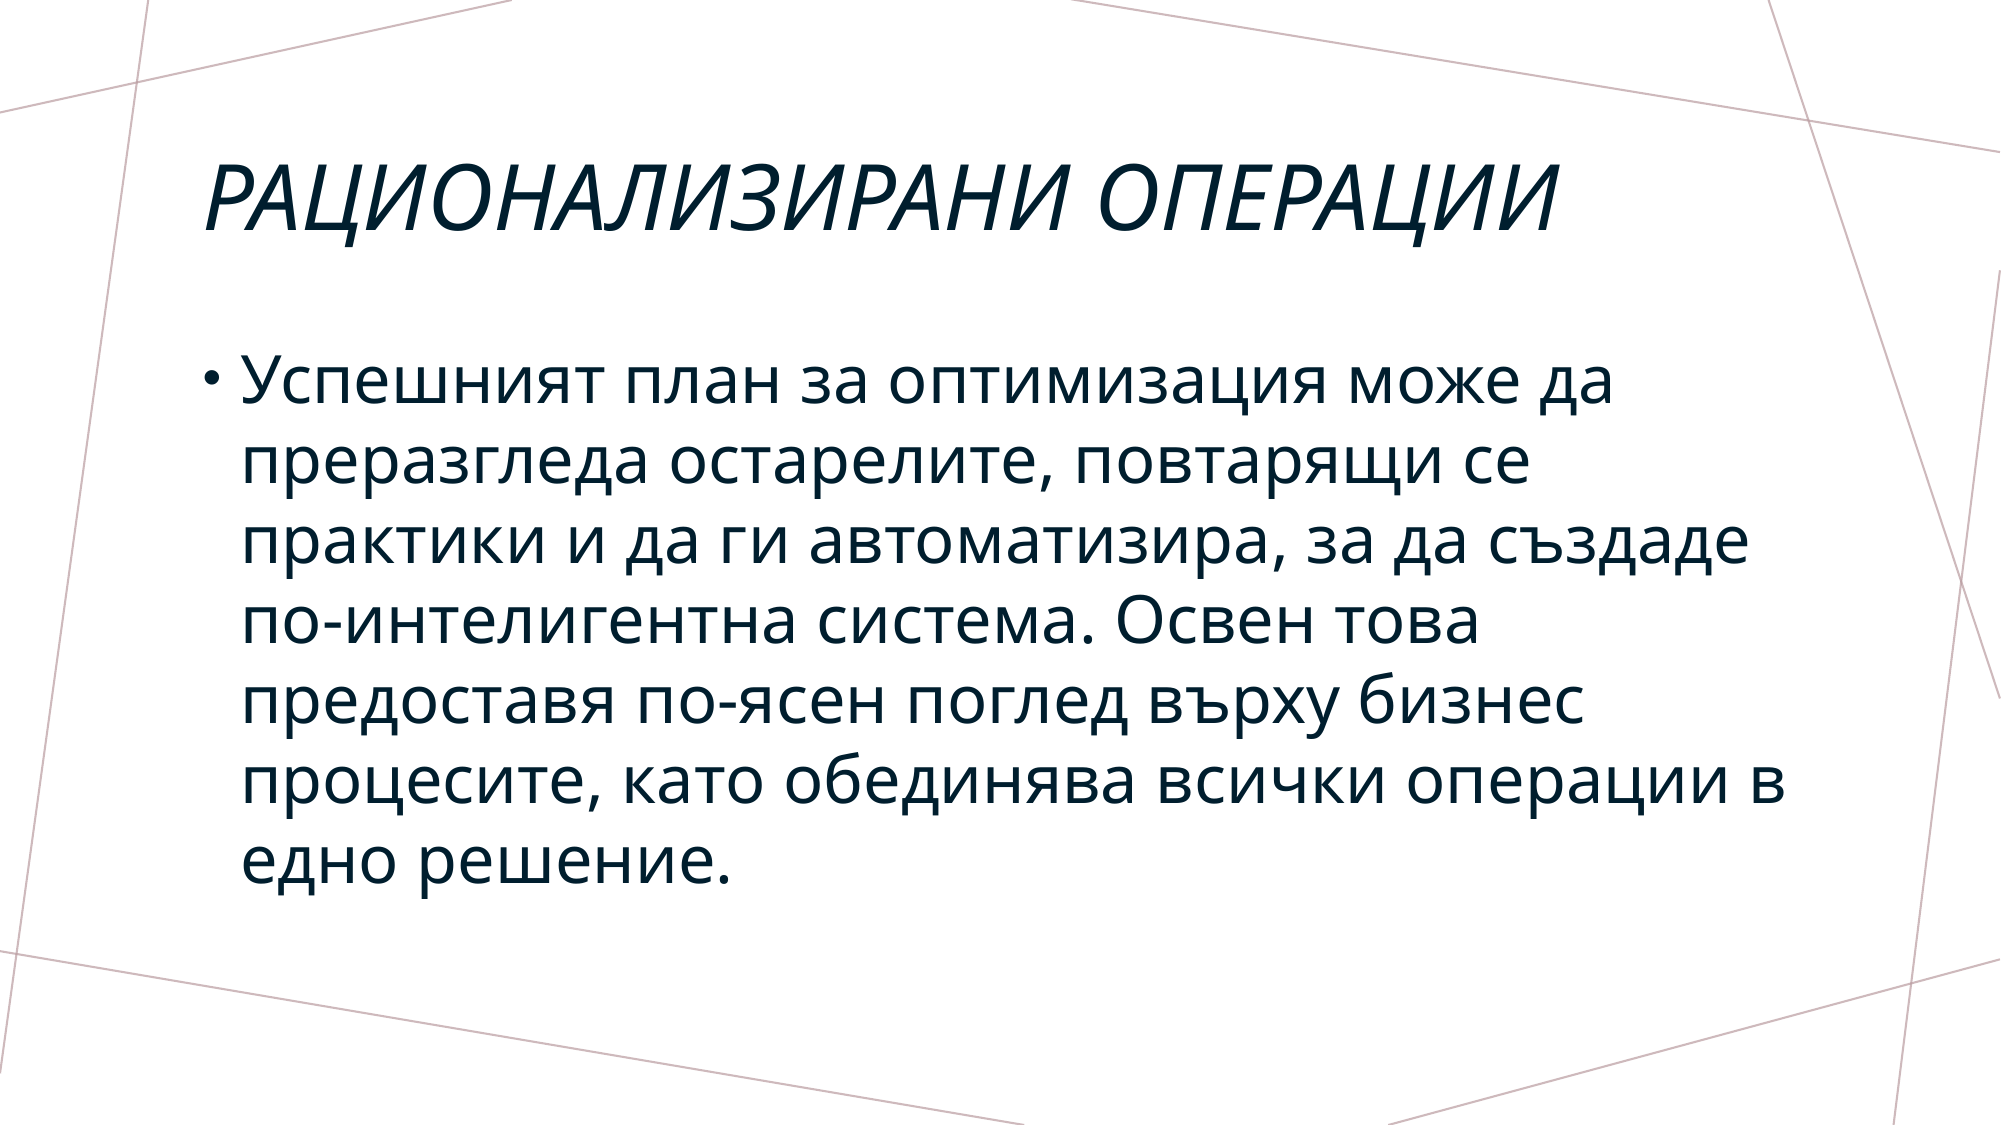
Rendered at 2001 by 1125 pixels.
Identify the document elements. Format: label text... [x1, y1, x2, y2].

list Успешният план за оптимизация може да преразгледа остарелите, повтарящи се практики и да ги автоматизира, за да създаде по-интелигентна система. Освен това предоставя по-ясен поглед върху бизнес процесите, като обединява всички операции в едно решение. [187, 329, 1813, 990]
title Рационализирани операции [187, 87, 1813, 315]
